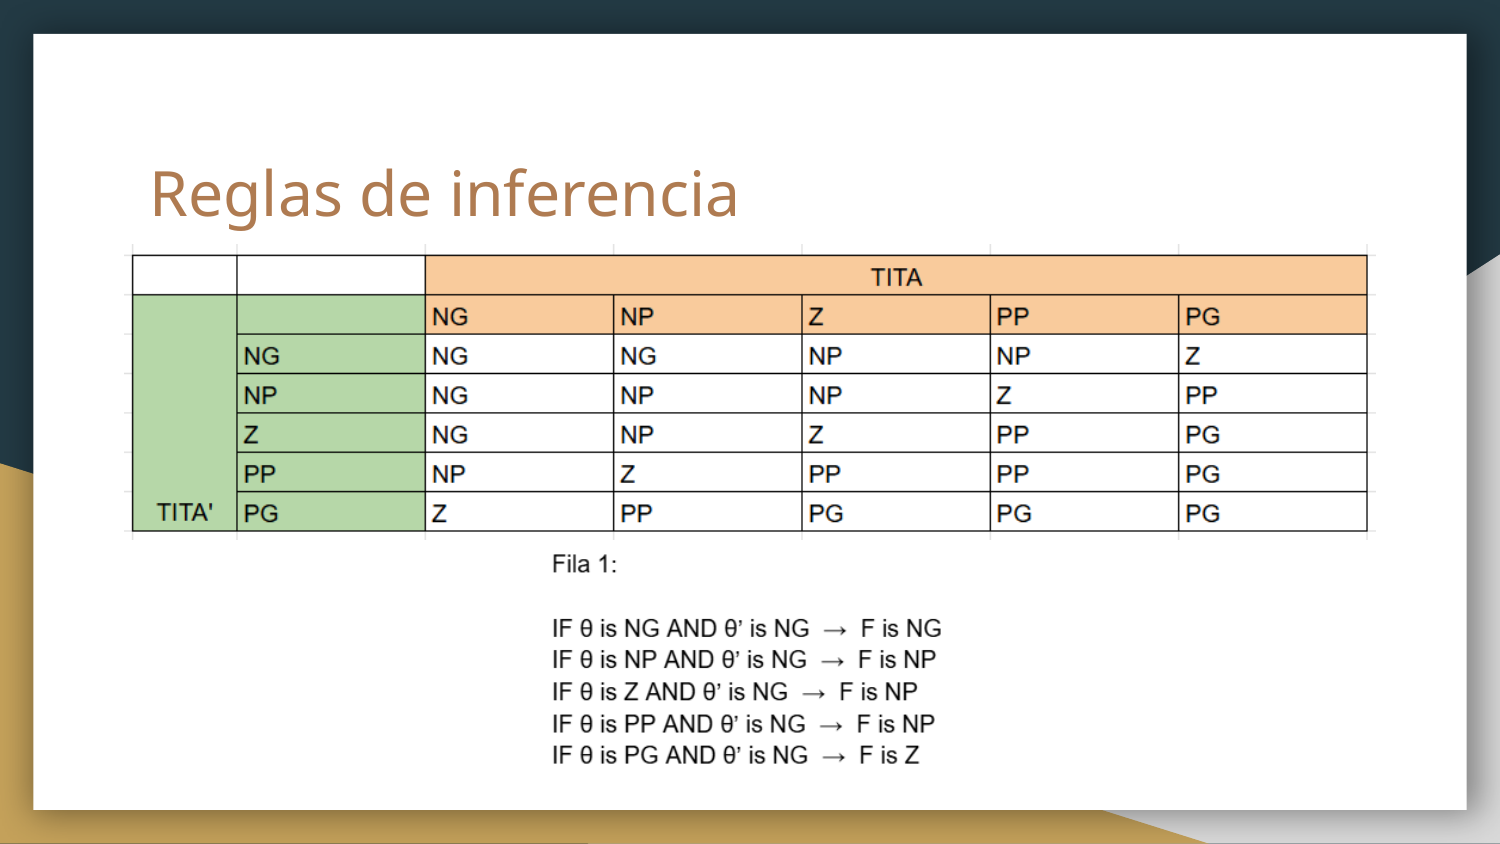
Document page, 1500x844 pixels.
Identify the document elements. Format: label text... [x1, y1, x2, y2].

title Reglas de inferencia [134, 138, 1366, 242]
picture [123, 243, 1377, 790]
